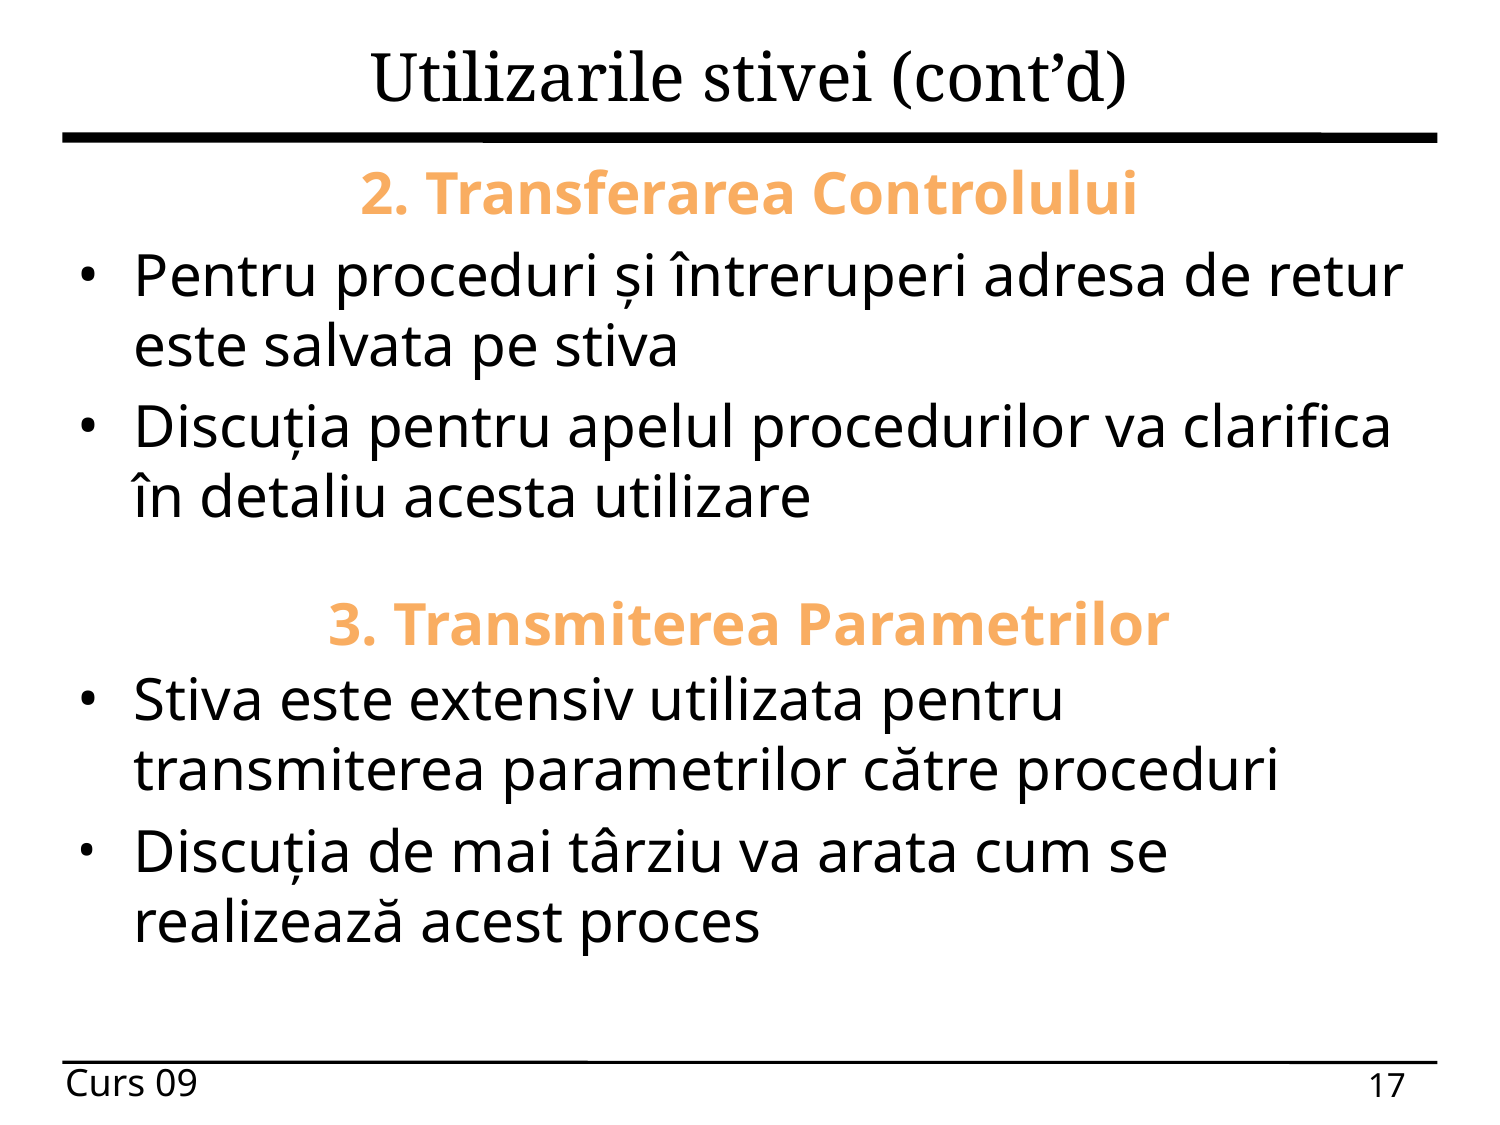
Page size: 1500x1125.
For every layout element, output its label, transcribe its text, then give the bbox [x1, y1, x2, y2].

title Utilizarile stivei (cont’d) [62, 24, 1438, 125]
list 2. Transferarea Controlului Pentru proceduri și întreruperi adresa de retur este salvata pe stiva Discuția pentru apelul procedurilor va clarifica în detaliu acesta utilizare 3. Transmiterea Parametrilor Stiva este extensiv utilizata pentru transmiterea parametrilor către proceduri Discuția de mai târziu va arata cum se realizează acest proces [62, 162, 1438, 1050]
